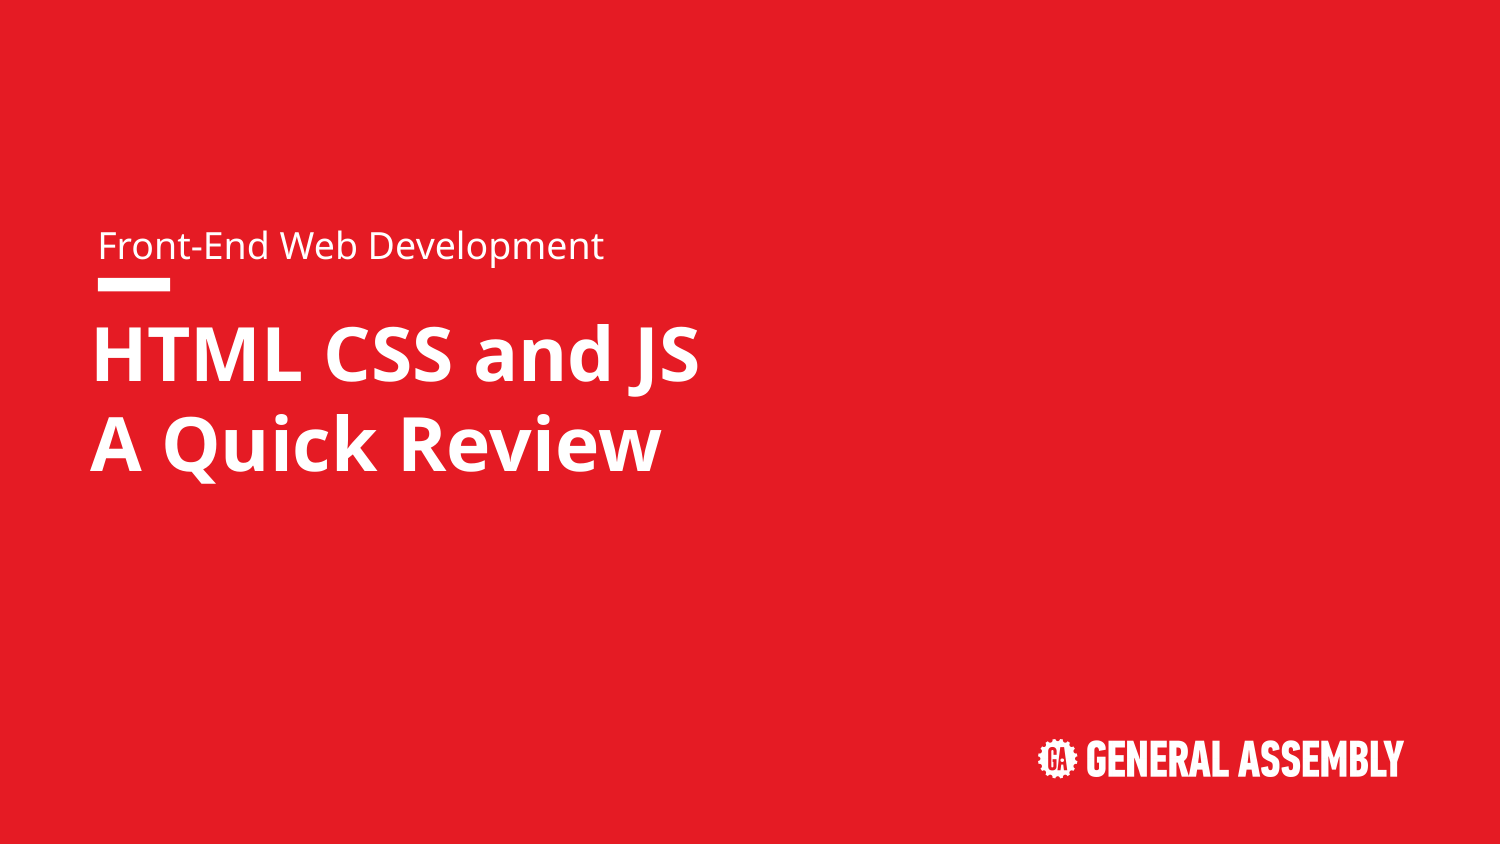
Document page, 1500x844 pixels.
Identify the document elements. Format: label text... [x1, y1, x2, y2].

title HTML CSS and JS A Quick Review [75, 291, 1271, 553]
subtitle Front-End Web Development [82, 200, 1306, 268]
picture [1018, 720, 1424, 797]
